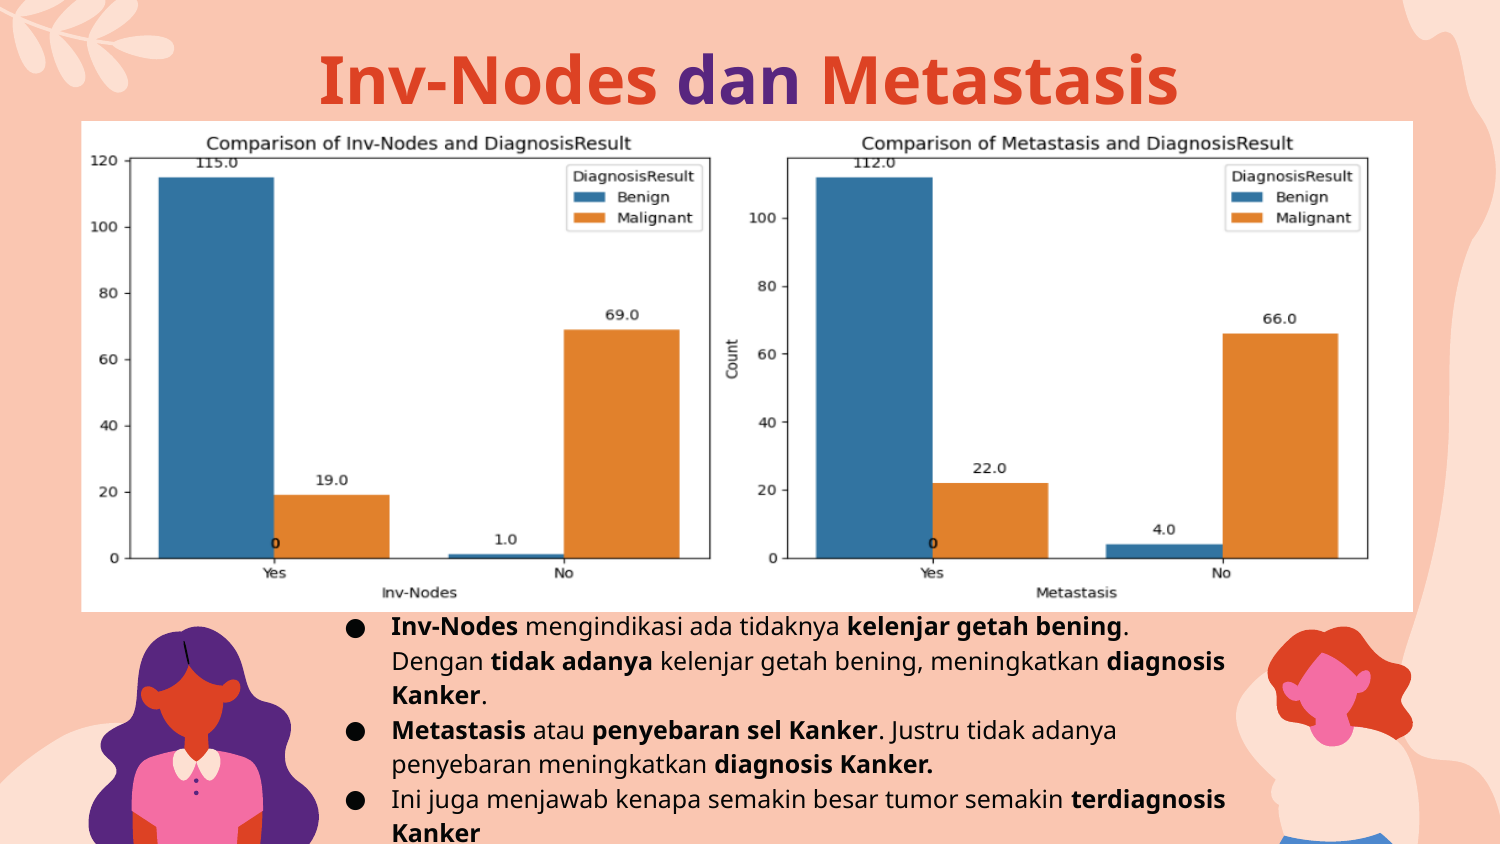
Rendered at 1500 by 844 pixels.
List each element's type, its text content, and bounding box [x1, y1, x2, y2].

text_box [86, 626, 330, 844]
text_box Inv-Nodes dan Metastasis [0, 23, 1500, 117]
picture [81, 121, 1414, 612]
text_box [1231, 626, 1450, 844]
subtitle Inv-Nodes mengindikasi ada tidaknya kelenjar getah bening. Dengan tidak adanya kelenjar getah bening, meningkatkan diagnosis Kanker. Metastasis atau penyebaran sel Kanker. Justru tidak adanya penyebaran meningkatkan diagnosis Kanker. Ini juga menjawab kenapa semakin besar tumor semakin terdiagnosis Kanker [329, 621, 1243, 832]
